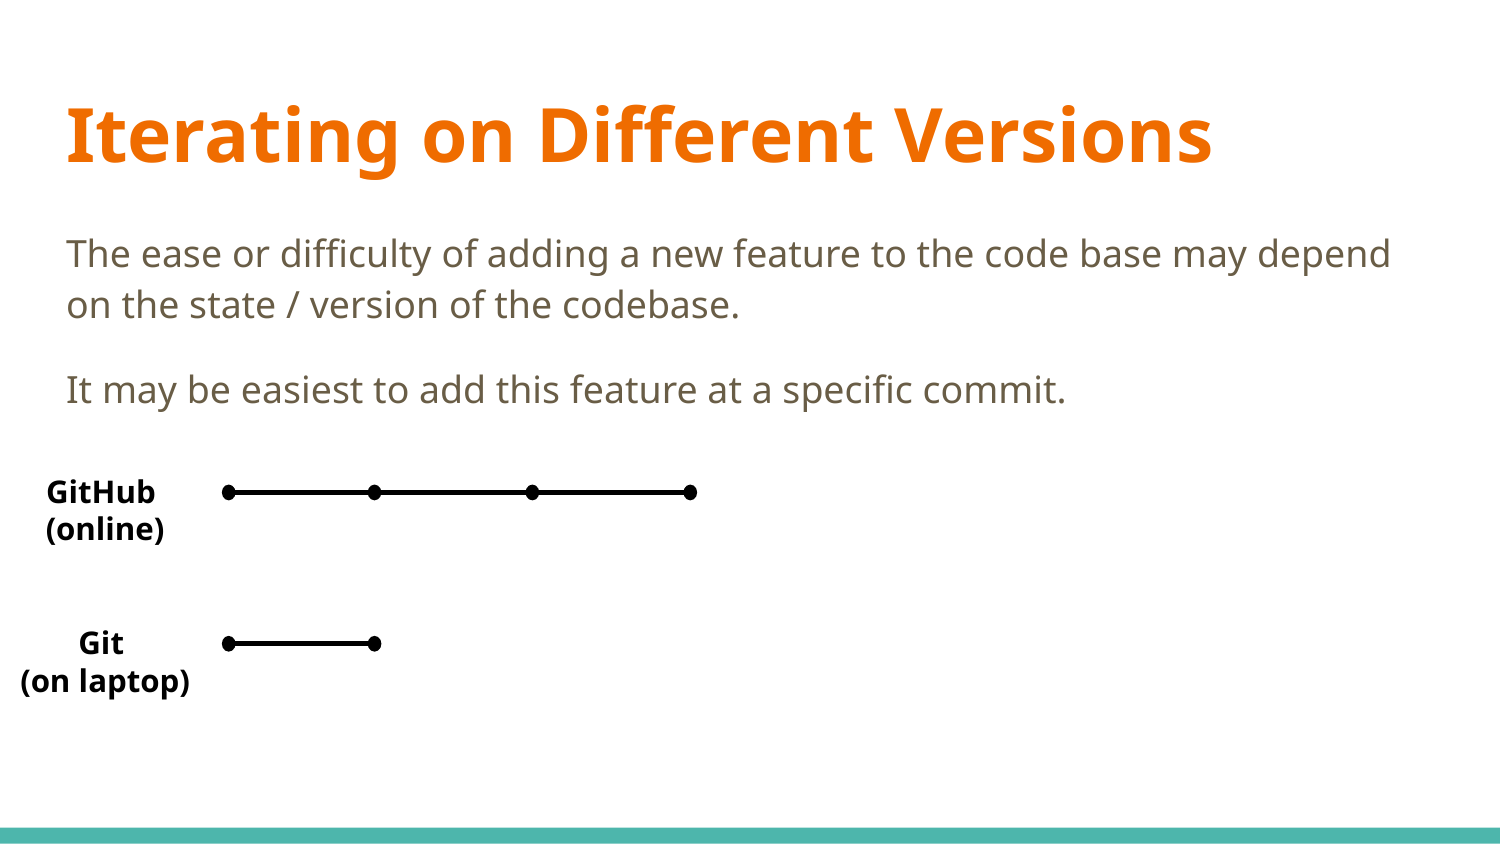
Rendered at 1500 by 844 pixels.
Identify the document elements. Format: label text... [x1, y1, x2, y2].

list The ease or difficulty of adding a new feature to the code base may depend on the state / version of the codebase. It may be easiest to add this feature at a specific commit. [51, 207, 1449, 422]
text_box GitHub (online) [0, 457, 211, 574]
text_box [222, 636, 235, 643]
text_box [526, 485, 538, 500]
text_box [684, 485, 697, 500]
text_box [368, 485, 381, 500]
text_box [368, 636, 381, 651]
title Iterating on Different Versions [51, 72, 1449, 189]
text_box Git (on laptop) [0, 608, 211, 725]
text_box [222, 485, 235, 492]
